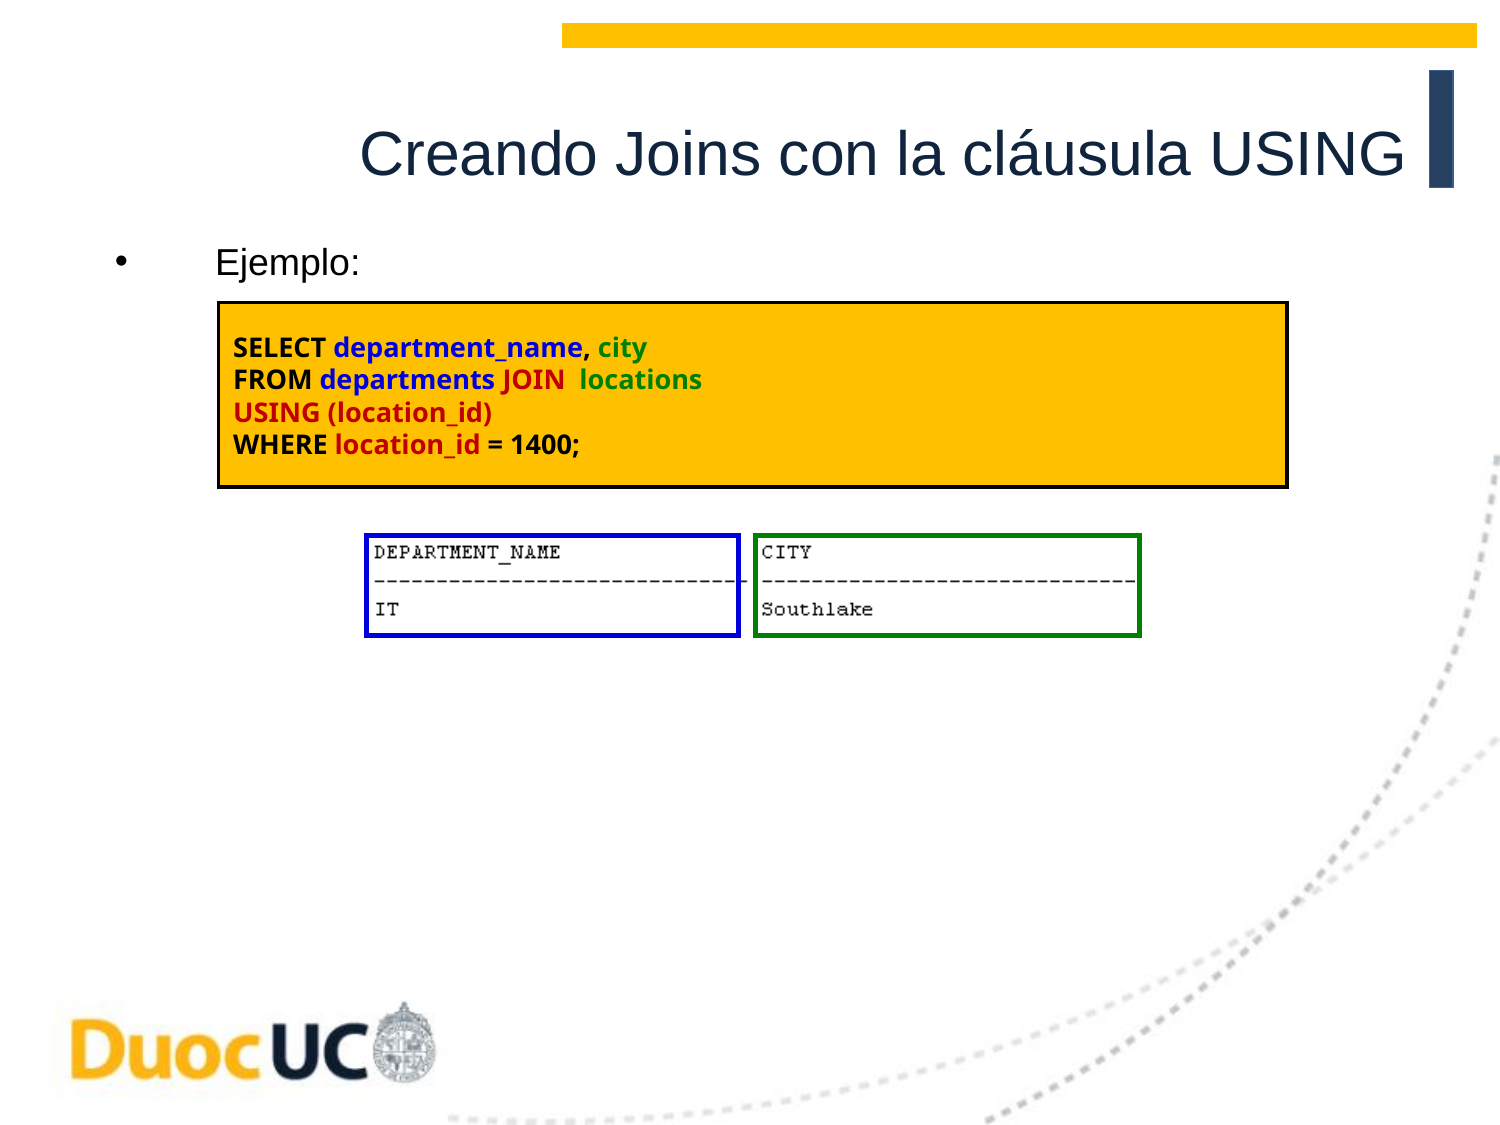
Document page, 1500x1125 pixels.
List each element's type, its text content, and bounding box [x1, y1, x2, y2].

title Creando Joins con la cláusula USING [144, 30, 1424, 272]
text_box Ejemplo: [100, 239, 1388, 307]
text_box [366, 535, 739, 543]
text_box [755, 535, 1140, 636]
picture [0, 0, 1500, 1125]
text_box SELECT department_name, city FROM departments JOIN locations USING (location_id) WHERE location_id = 1400; [218, 302, 1288, 488]
